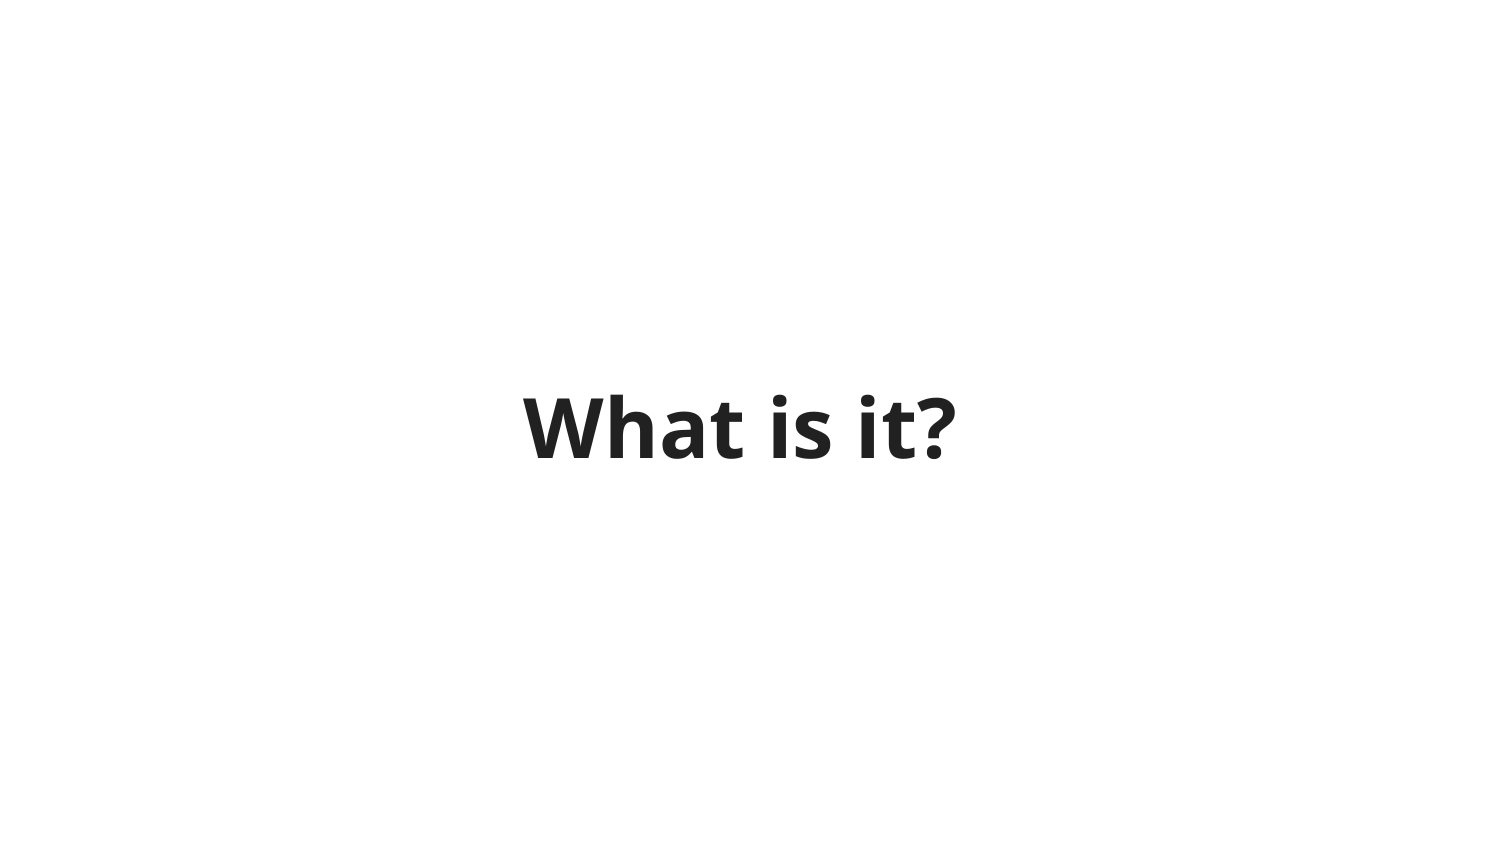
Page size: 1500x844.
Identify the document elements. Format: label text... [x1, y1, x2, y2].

title What is it? [40, 360, 1442, 484]
